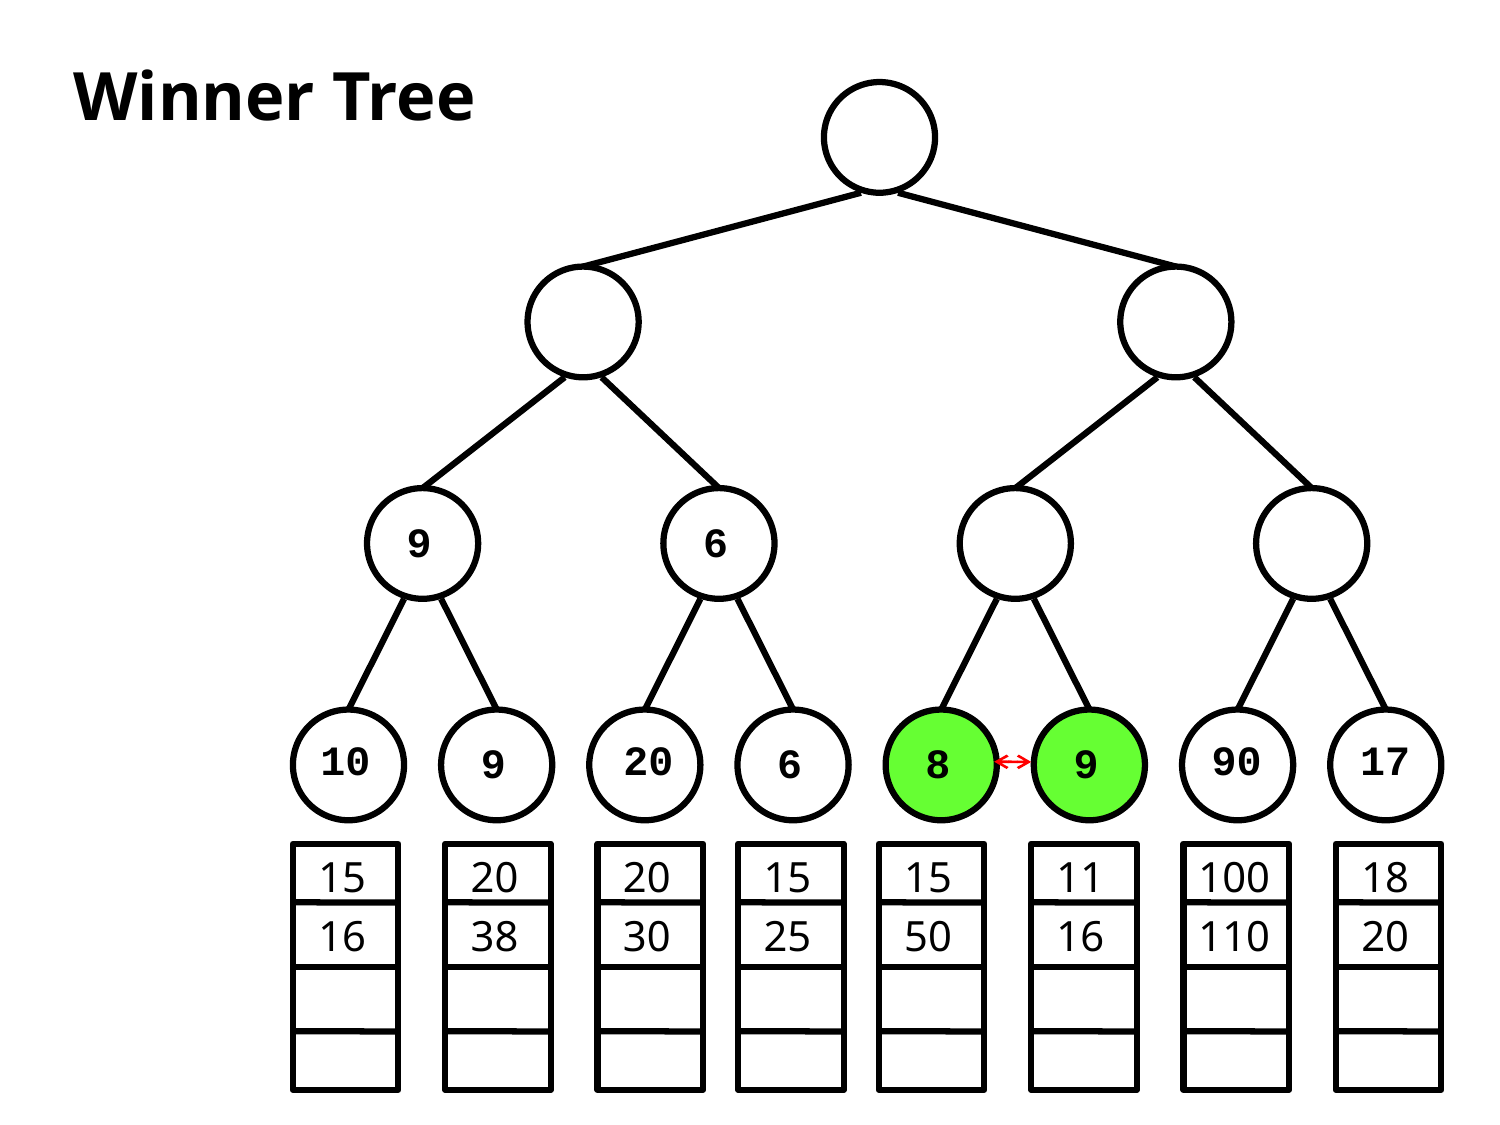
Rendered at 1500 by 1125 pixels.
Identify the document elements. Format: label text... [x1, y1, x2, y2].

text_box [437, 361, 550, 504]
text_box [1006, 626, 1118, 683]
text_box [292, 843, 399, 1091]
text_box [440, 709, 553, 821]
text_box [709, 626, 821, 683]
text_box Winner Tree [58, 46, 563, 142]
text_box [1120, 266, 1232, 378]
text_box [1197, 373, 1309, 492]
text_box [684, 90, 760, 369]
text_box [597, 843, 704, 1091]
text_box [999, 90, 1075, 369]
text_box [1030, 843, 1137, 1091]
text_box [588, 709, 701, 821]
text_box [320, 626, 411, 683]
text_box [878, 843, 985, 1091]
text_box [413, 626, 525, 683]
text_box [1302, 626, 1414, 683]
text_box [1033, 709, 1146, 821]
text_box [823, 81, 936, 193]
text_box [885, 709, 997, 821]
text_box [737, 843, 844, 1091]
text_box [913, 626, 1003, 683]
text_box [617, 626, 707, 683]
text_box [959, 487, 1072, 600]
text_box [663, 487, 775, 600]
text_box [292, 709, 405, 821]
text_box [1335, 843, 1442, 1091]
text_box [1253, 487, 1369, 600]
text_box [1329, 709, 1442, 821]
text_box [1209, 626, 1300, 683]
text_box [1030, 361, 1142, 504]
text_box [1183, 843, 1291, 1091]
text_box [737, 709, 849, 821]
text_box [1181, 709, 1294, 821]
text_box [527, 266, 639, 378]
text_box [445, 843, 551, 1091]
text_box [604, 373, 716, 492]
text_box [366, 487, 479, 600]
